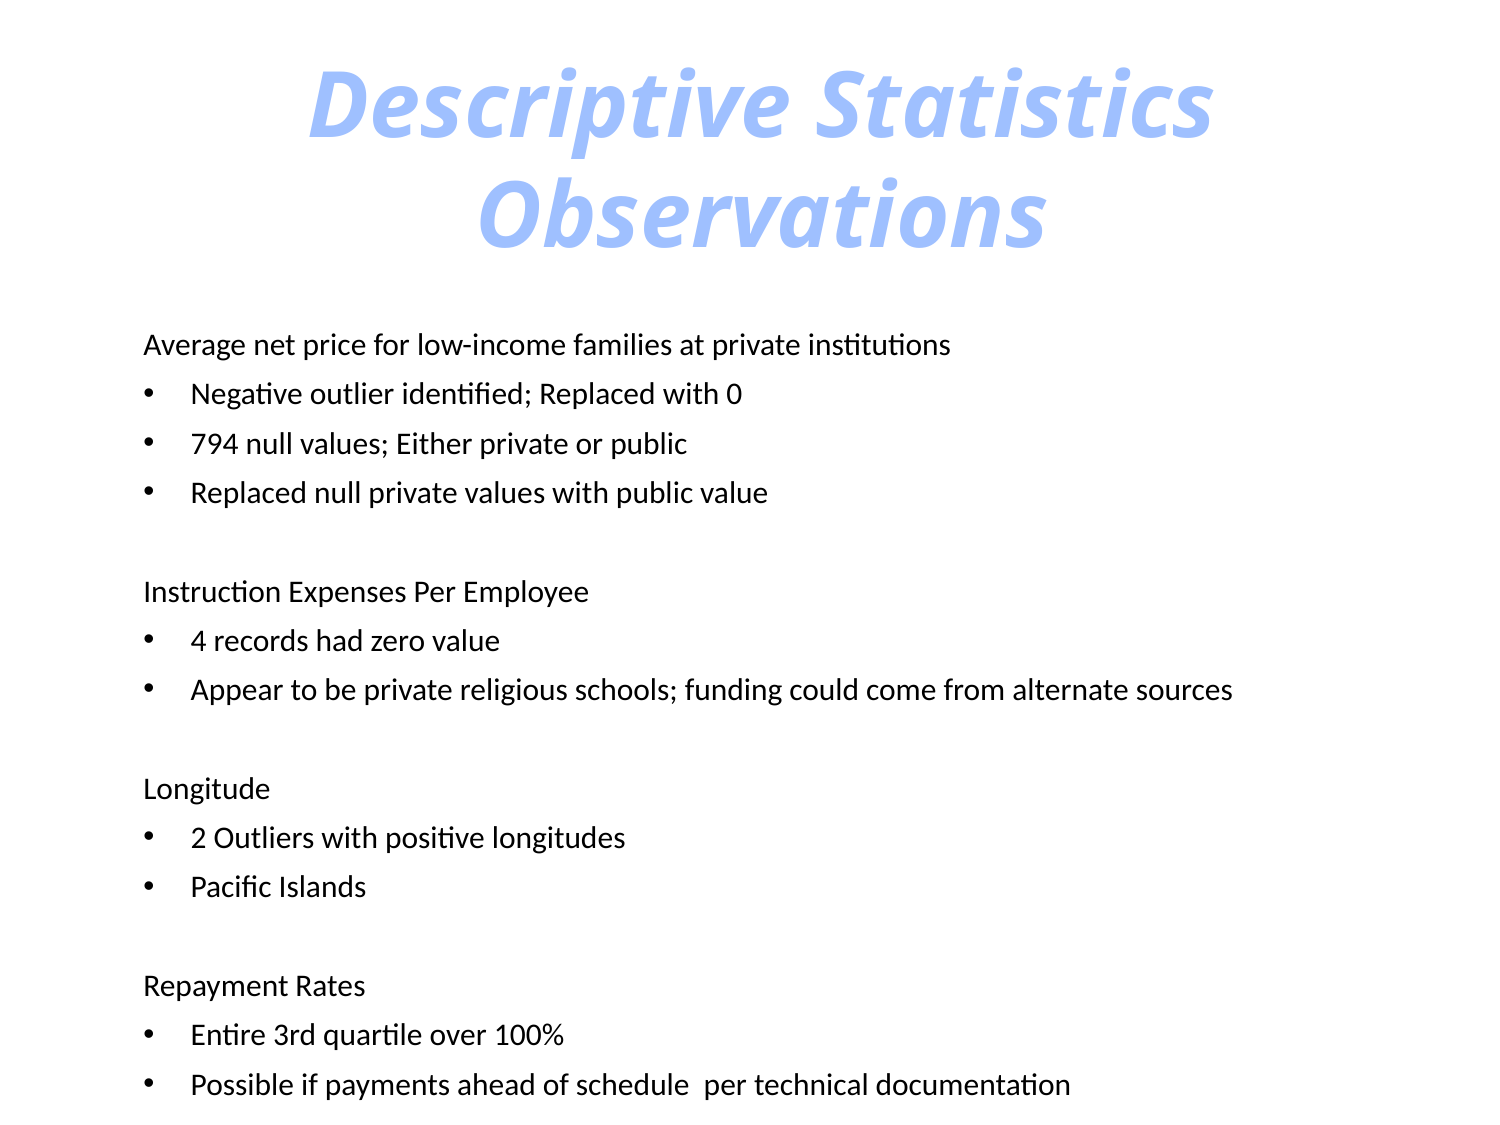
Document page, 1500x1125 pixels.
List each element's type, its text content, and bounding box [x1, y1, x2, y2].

text_box Average net price for low-income families at private institutions Negative outlier identified; Replaced with 0 794 null values; Either private or public Replaced null private values with public value Instruction Expenses Per Employee 4 records had zero value Appear to be private religious schools; funding could come from alternate sources Longitude 2 Outliers with positive longitudes Pacific Islands Repayment Rates Entire 3rd quartile over 100% Possible if payments ahead of schedule per technical documentation [128, 262, 1379, 1113]
title Descriptive Statistics Observations [125, 74, 1400, 238]
